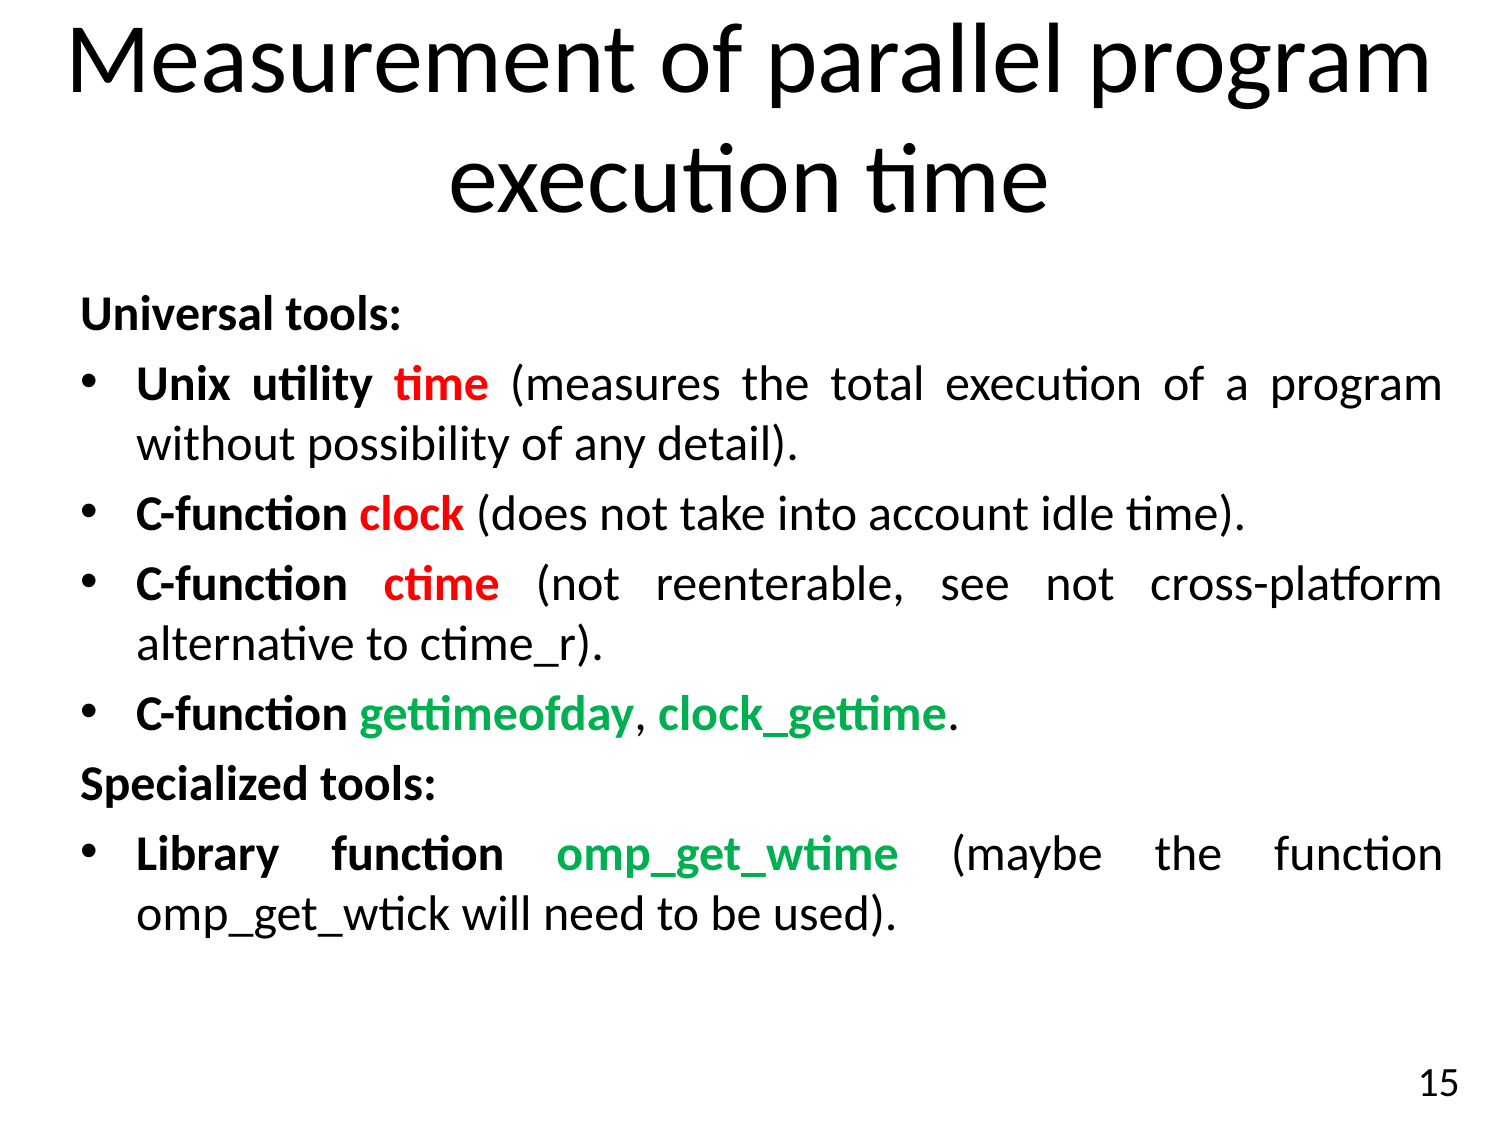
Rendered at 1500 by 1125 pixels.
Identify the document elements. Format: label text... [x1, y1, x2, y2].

slide_number 15 [1125, 1050, 1475, 1110]
list Universal tools: Unix utility time (measures the total execution of a program without possibility of any detail). C-function clock (does not take into account idle time). C-function ctime (not reenterable, see not cross-platform alternative to ctime_r). C-function gettimeofday, clock_gettime. Specialized tools: Library function omp_get_wtime (maybe the function omp_get_wtick will need to be used). [64, 272, 1459, 1035]
title Measurement of parallel program execution time [0, 0, 1500, 225]
